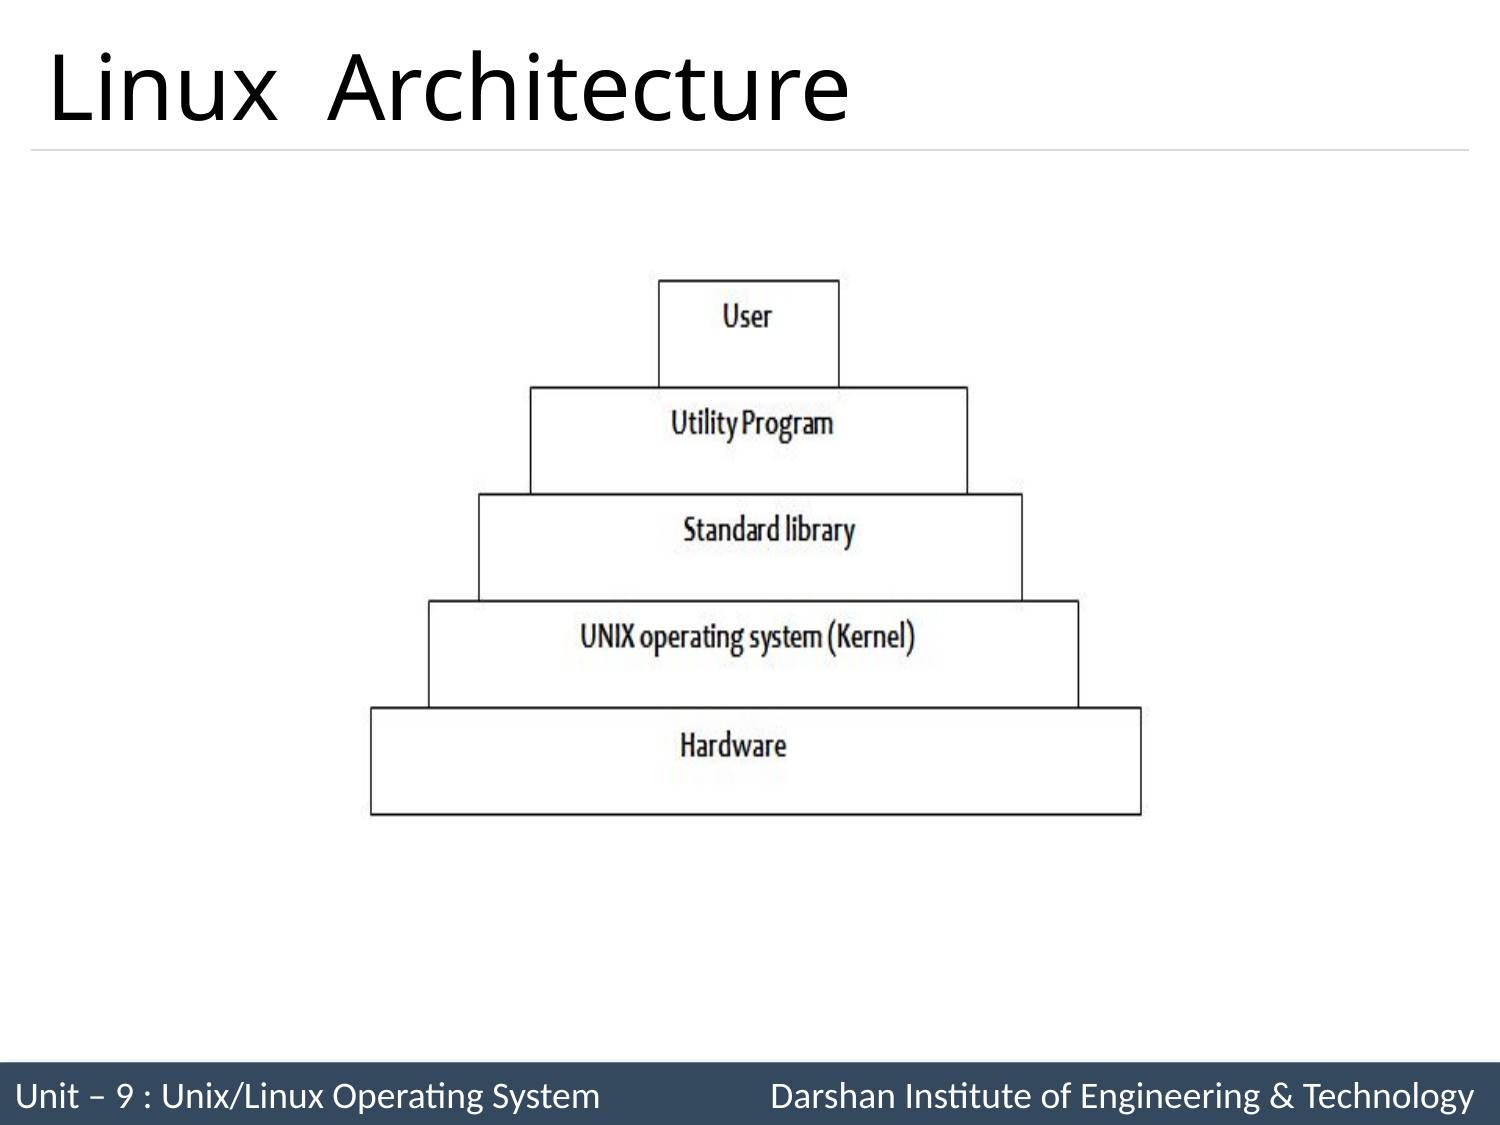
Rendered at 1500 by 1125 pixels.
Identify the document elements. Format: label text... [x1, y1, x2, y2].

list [311, 213, 1189, 872]
title Linux Architecture [31, 17, 1469, 150]
